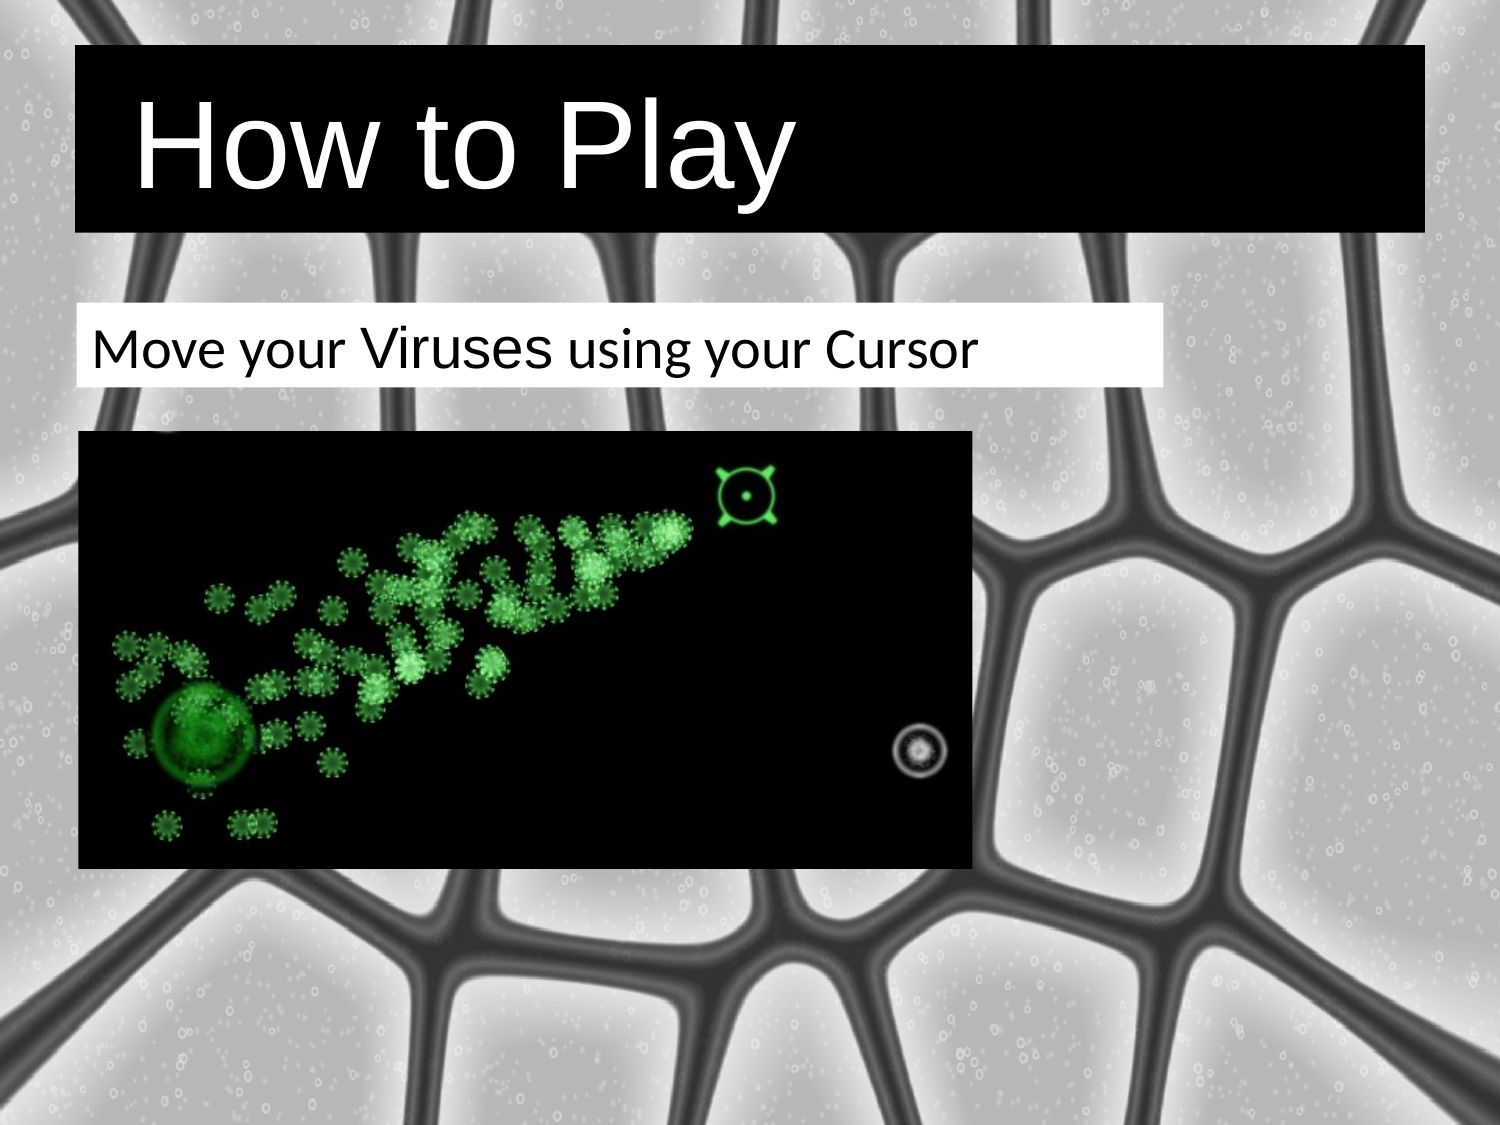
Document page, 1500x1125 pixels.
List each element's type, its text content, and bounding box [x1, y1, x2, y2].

title How to Play [75, 45, 1425, 233]
text_box Move your Viruses using your Cursor [76, 302, 1164, 388]
picture [78, 431, 973, 869]
